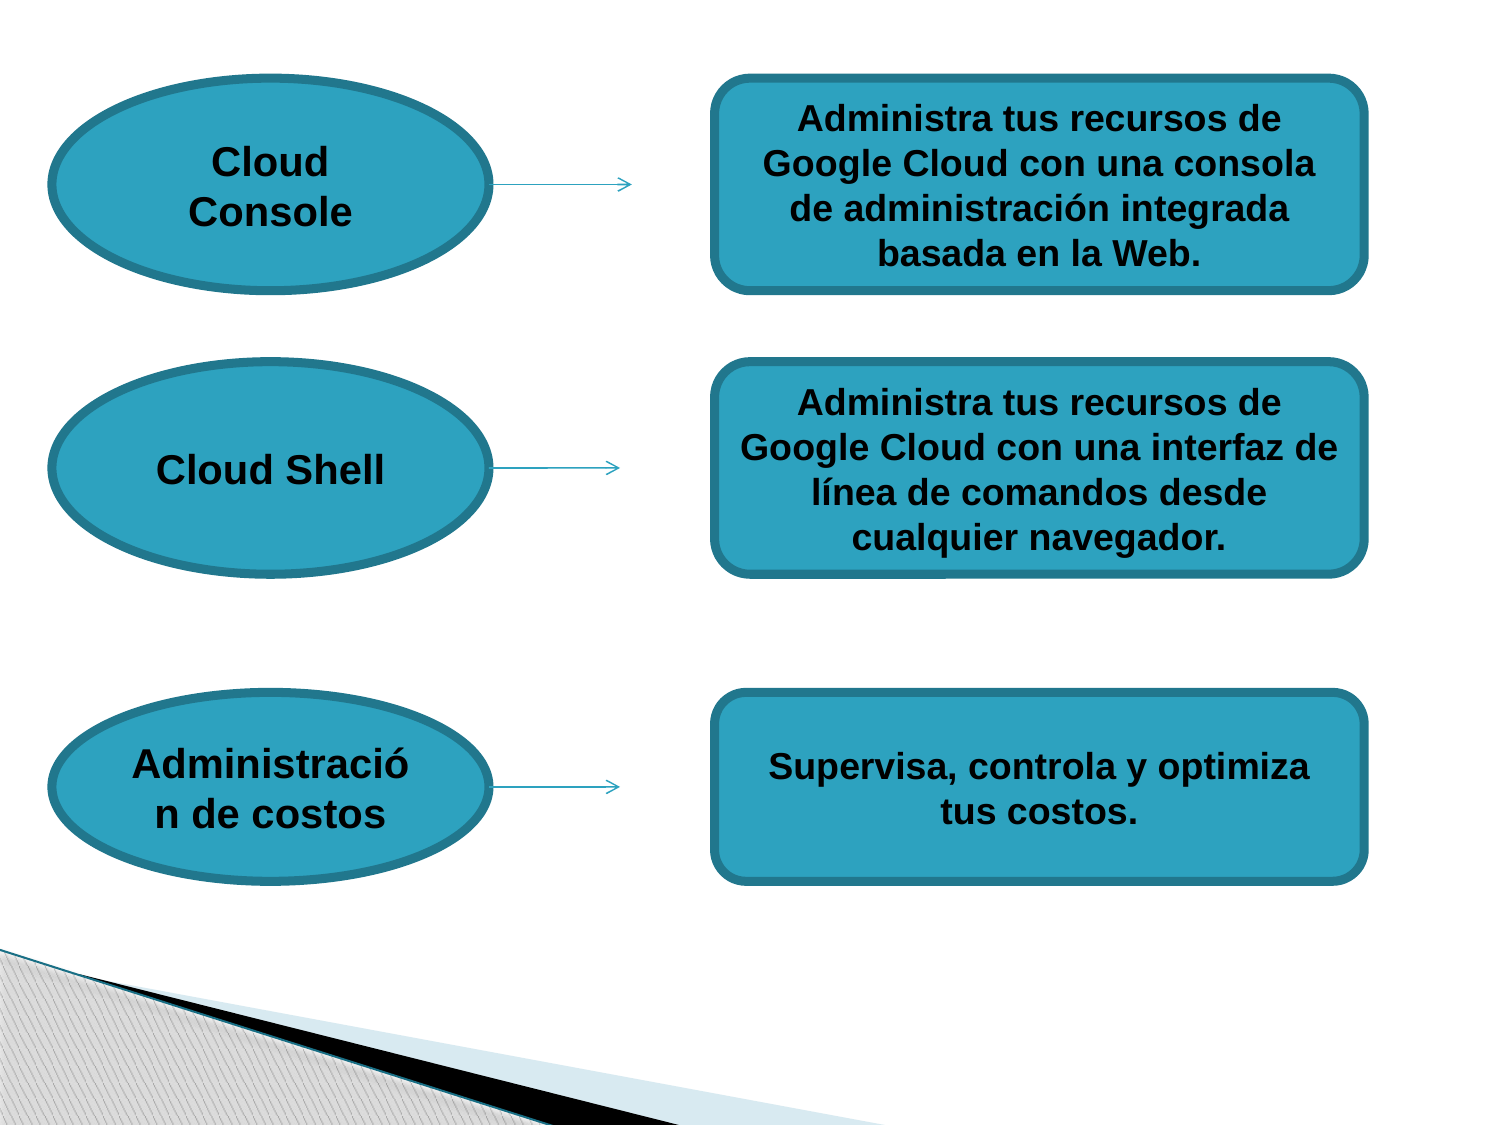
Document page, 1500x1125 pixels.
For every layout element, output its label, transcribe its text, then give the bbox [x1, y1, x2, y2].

text_box Cloud Shell [47, 357, 494, 579]
text_box Supervisa, controla y optimiza tus costos. [710, 687, 1369, 886]
text_box Administra tus recursos de Google Cloud con una consola de administración integrada basada en la Web. [710, 73, 1369, 296]
text_box Cloud Console [47, 73, 494, 296]
text_box Administra tus recursos de Google Cloud con una interfaz de línea de comandos desde cualquier navegador. [710, 357, 1369, 579]
text_box Administración de costos [47, 687, 494, 886]
